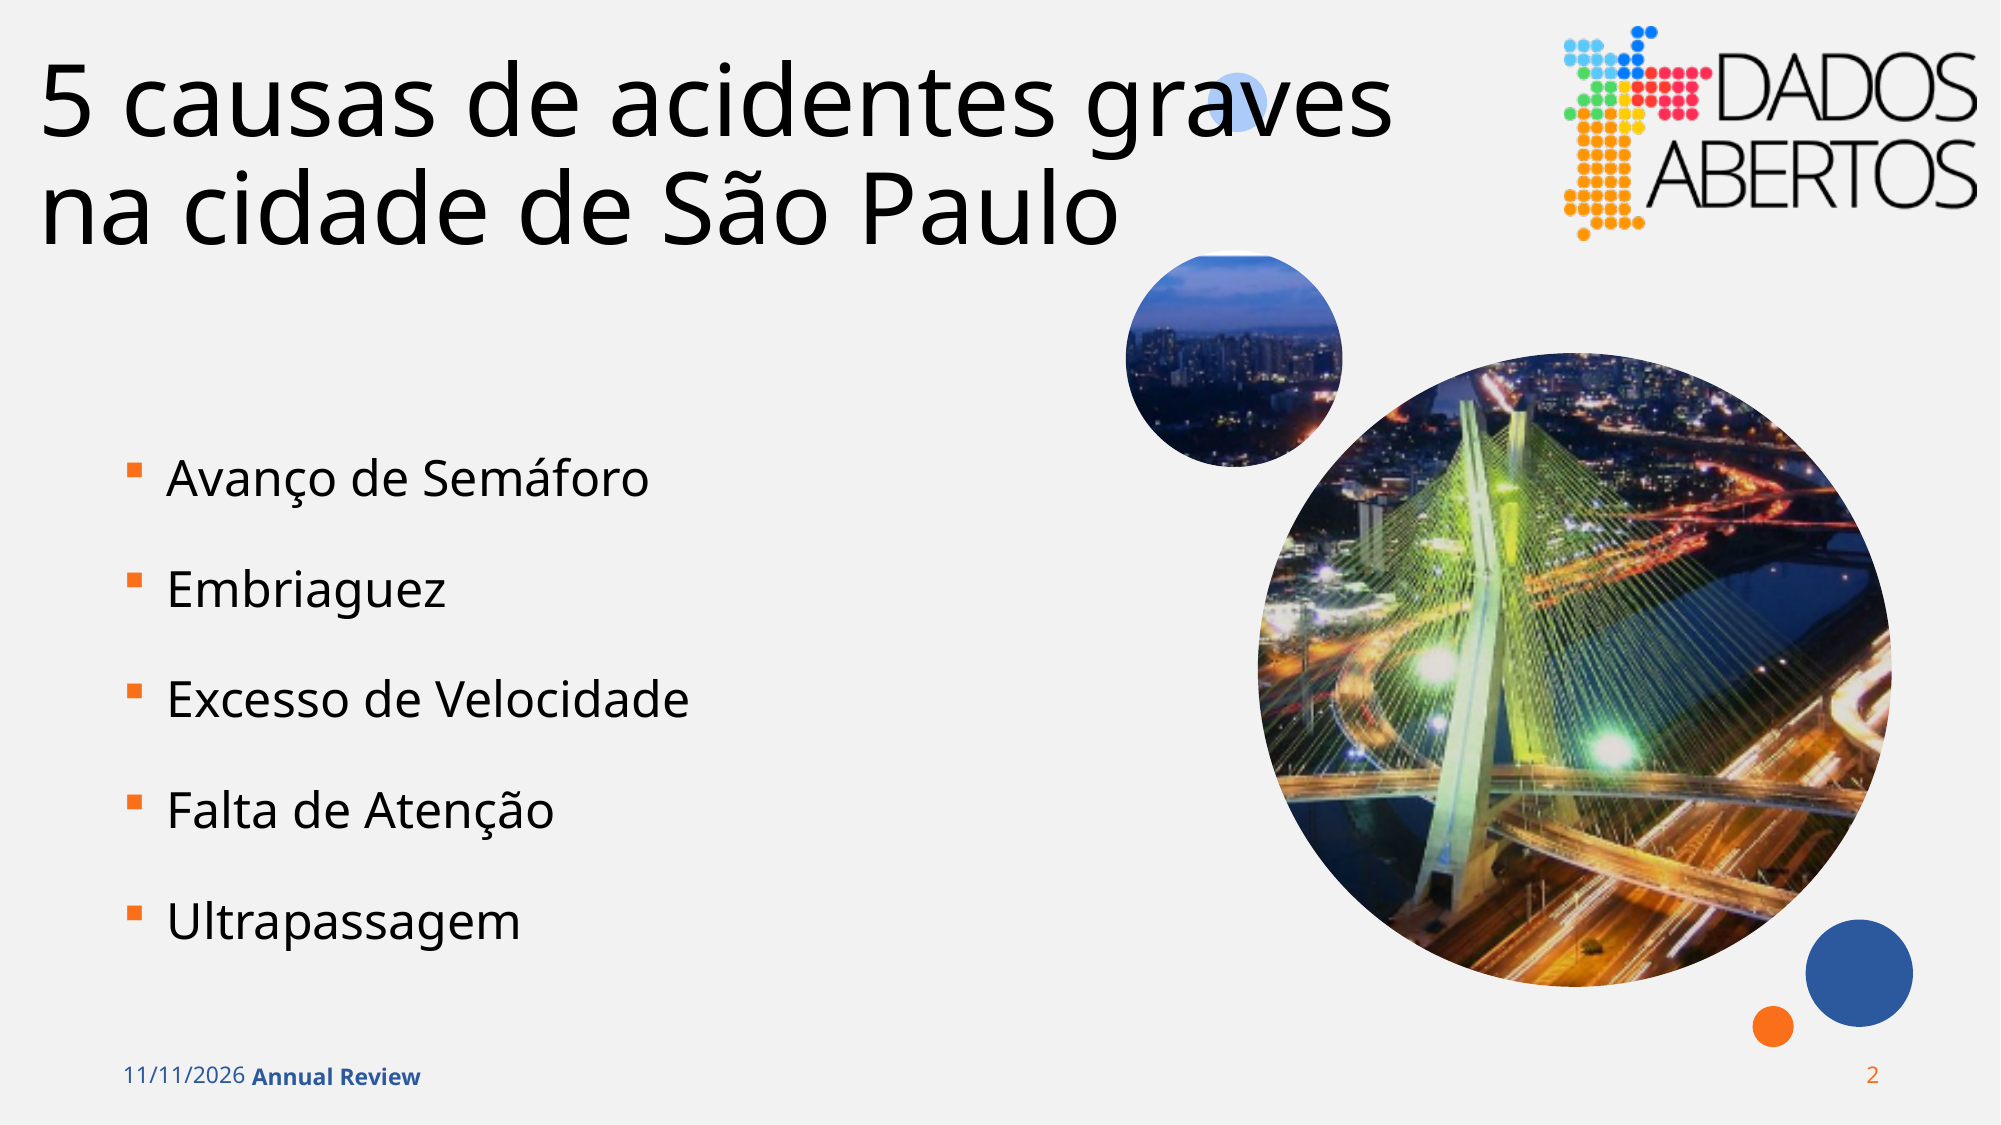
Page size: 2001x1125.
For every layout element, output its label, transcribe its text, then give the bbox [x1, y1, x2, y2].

list Avanço de Semáforo Embriaguez Excesso de Velocidade Falta de Atenção Ultrapassagem [108, 408, 810, 993]
title 5 causas de acidentes graves na cidade de São Paulo [23, 42, 1564, 141]
picture [1125, 250, 1892, 987]
picture [1564, 26, 1977, 241]
